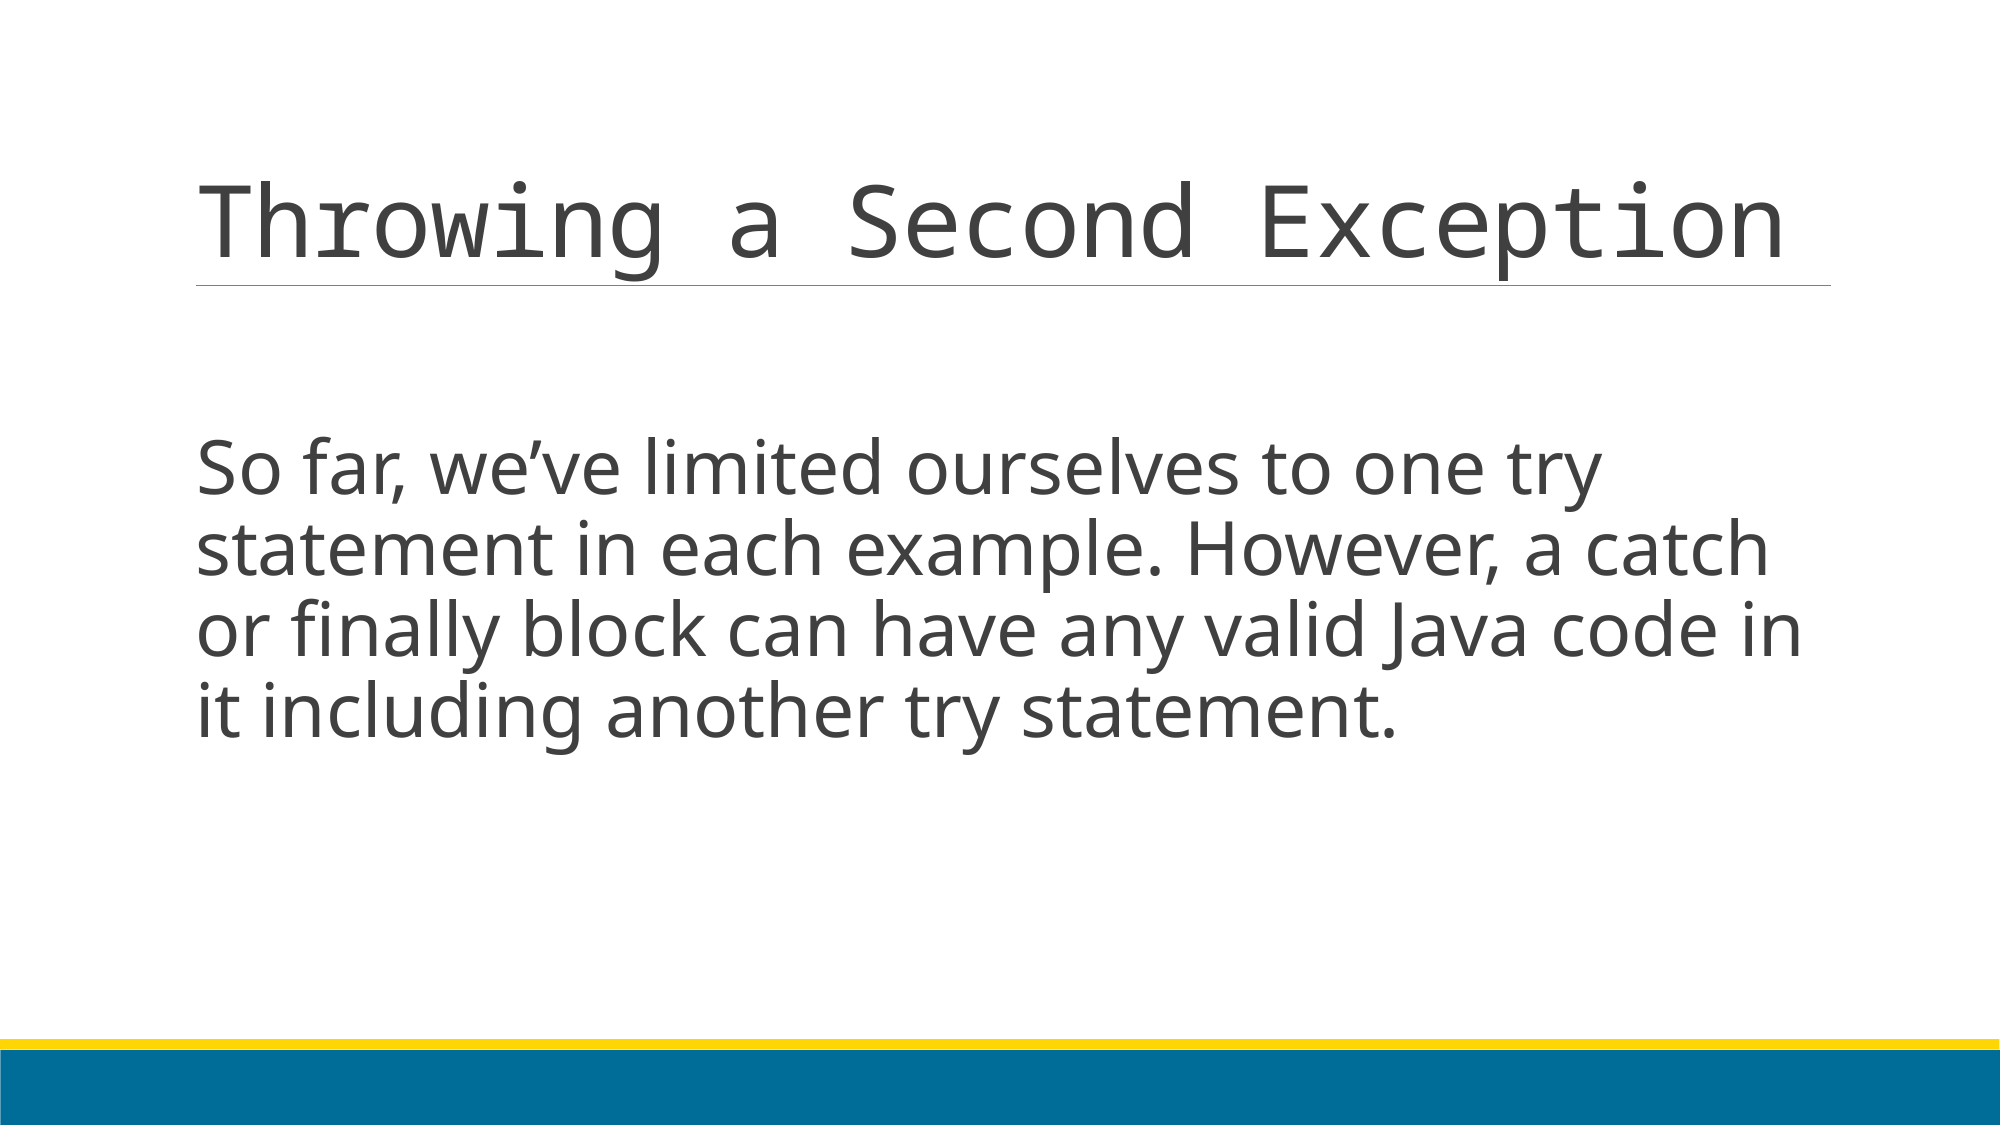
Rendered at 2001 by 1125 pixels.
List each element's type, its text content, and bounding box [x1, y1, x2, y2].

title Throwing a Second Exception [180, 47, 1830, 285]
list So far, we’ve limited ourselves to one try statement in each example. However, a catch or finally block can have any valid Java code in it including another try statement. [180, 302, 1830, 810]
